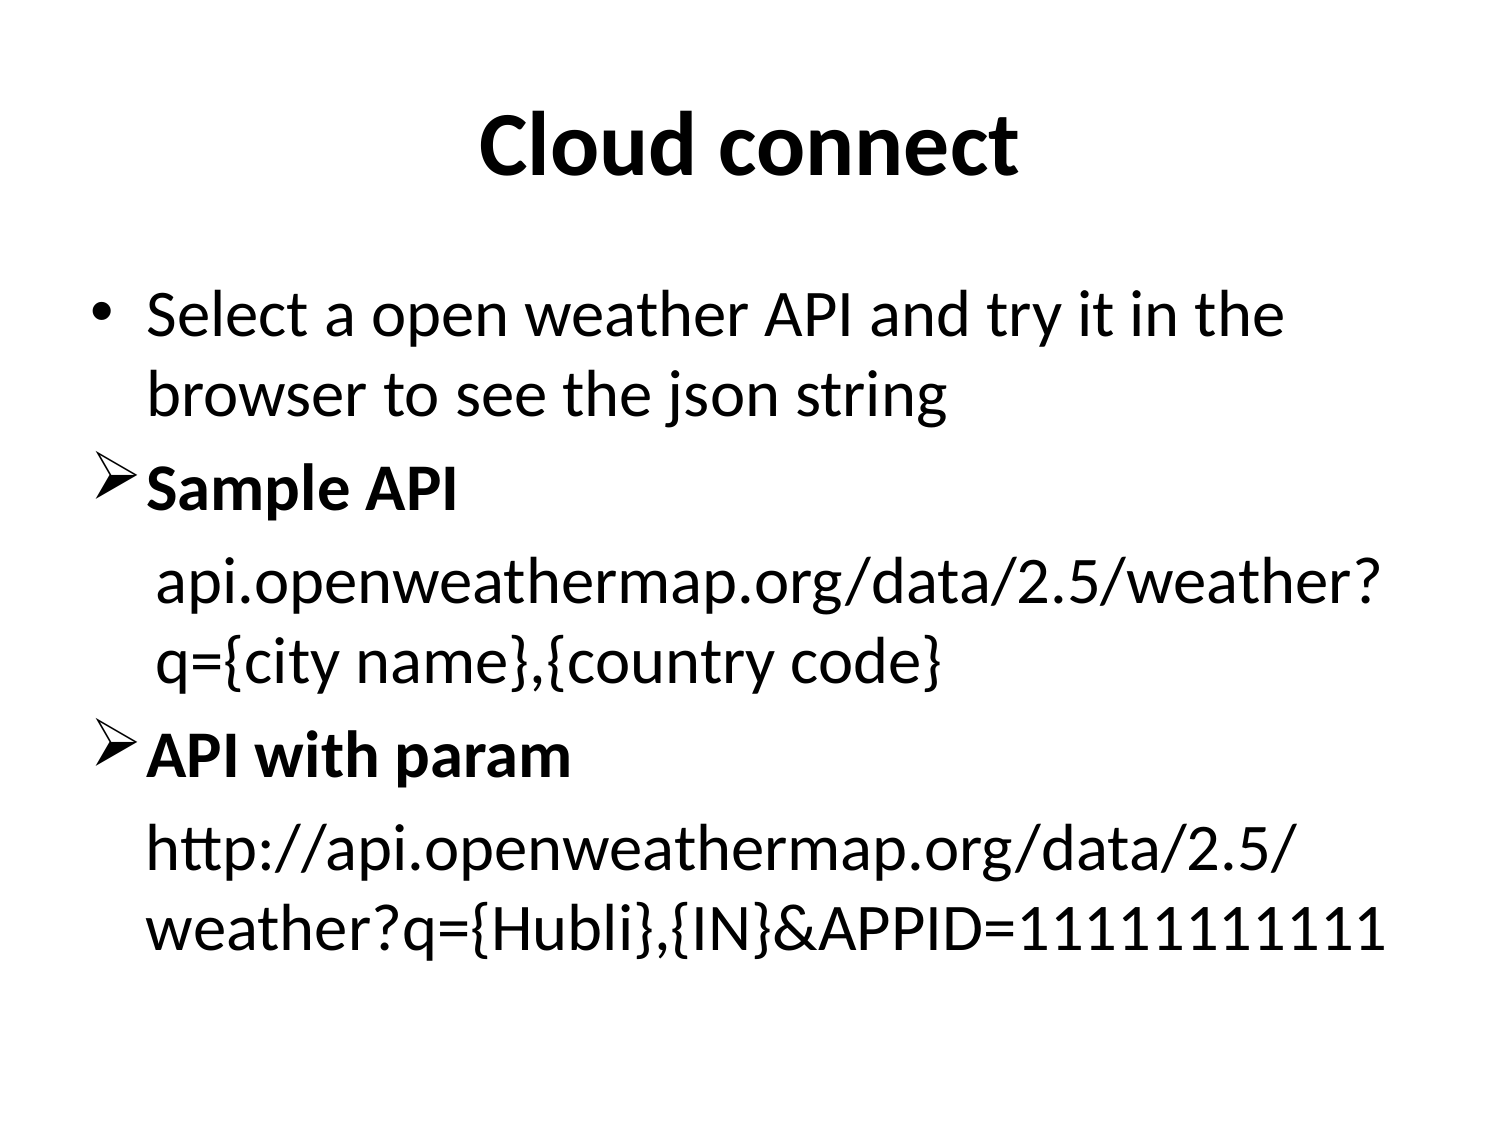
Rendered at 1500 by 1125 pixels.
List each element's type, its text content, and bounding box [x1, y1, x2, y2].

title Cloud connect [75, 45, 1425, 233]
list Select a open weather API and try it in the browser to see the json string Sample API api.openweathermap.org/data/2.5/weather?q={city name},{country code} API with param http://api.openweathermap.org/data/2.5/weather?q={Hubli},{IN}&APPID=11111111111 [75, 262, 1425, 1005]
